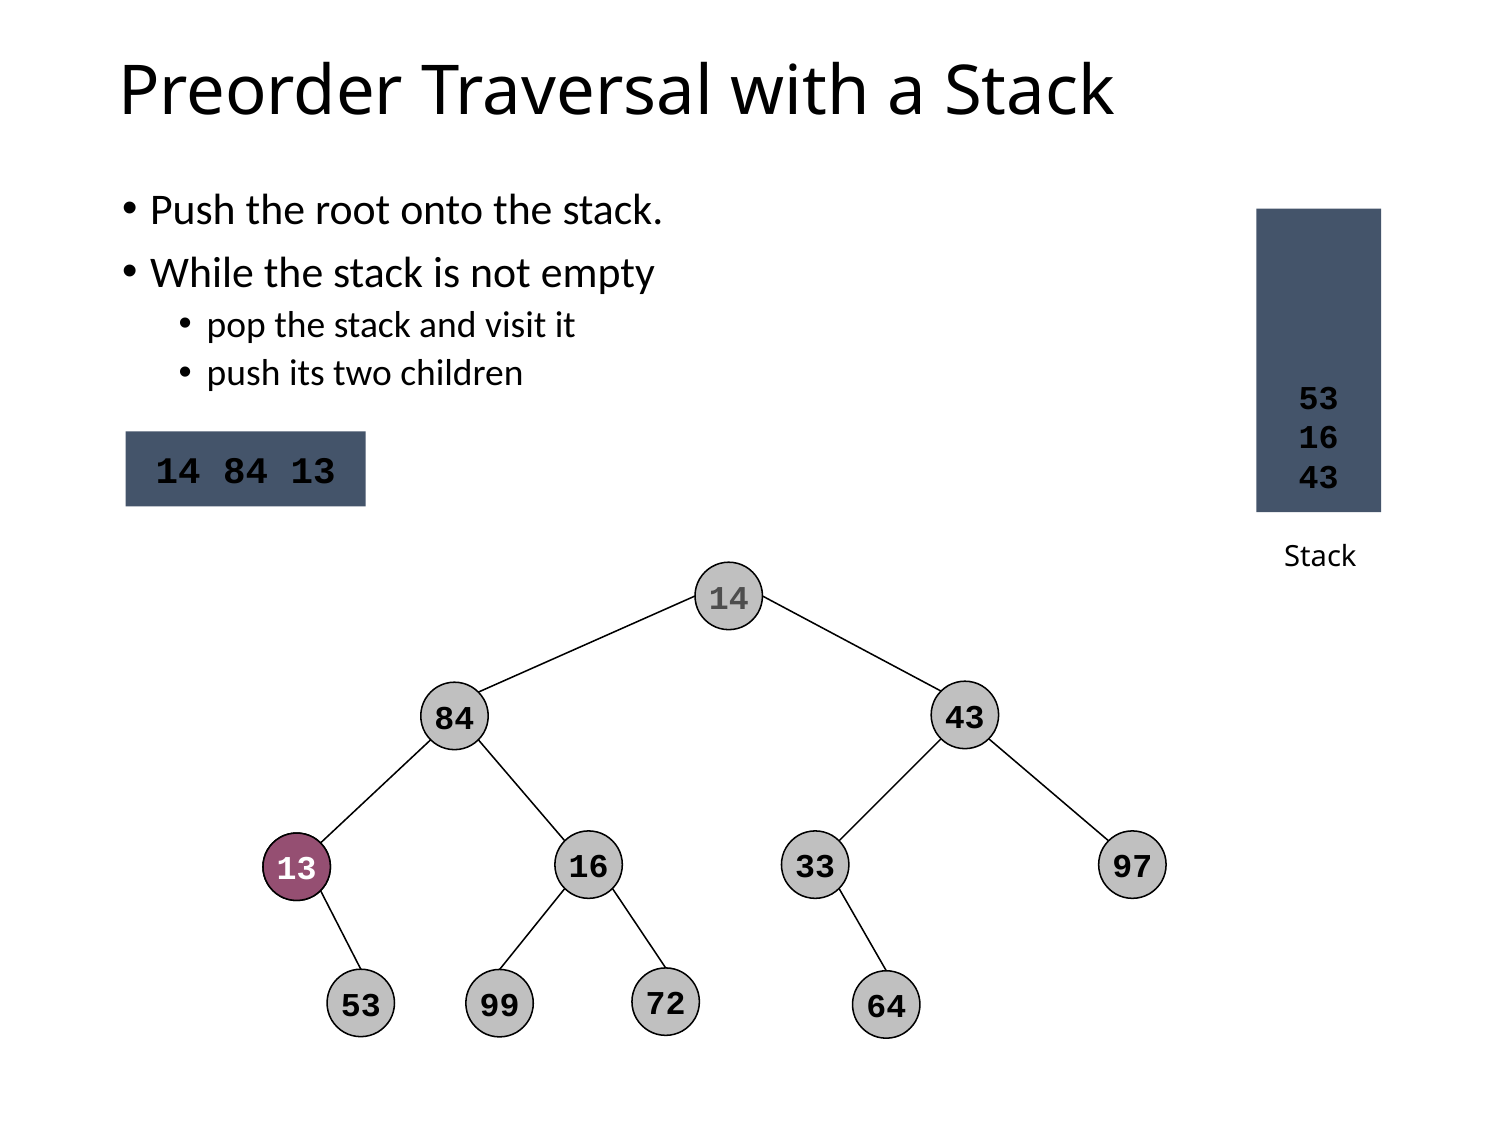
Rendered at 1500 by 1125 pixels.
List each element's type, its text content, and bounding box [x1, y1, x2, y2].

text_box 64 [852, 970, 920, 1039]
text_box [320, 890, 361, 970]
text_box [499, 888, 565, 970]
text_box 99 [465, 969, 534, 1037]
text_box 13 [276, 894, 317, 901]
text_box Push the root onto the stack. While the stack is not empty pop the stack and visit it push its two children [107, 179, 1401, 894]
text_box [478, 596, 696, 693]
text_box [839, 738, 942, 841]
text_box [988, 738, 1109, 841]
text_box 33 [798, 894, 832, 899]
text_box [762, 596, 942, 692]
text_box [478, 739, 565, 841]
text_box Preorder Traversal with a Stack [103, 0, 1397, 202]
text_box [320, 739, 431, 843]
text_box 97 [1115, 894, 1149, 899]
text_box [612, 888, 666, 968]
text_box 72 [631, 967, 700, 1036]
text_box 16 [572, 894, 606, 899]
text_box 53 [327, 969, 395, 1037]
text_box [839, 888, 887, 971]
